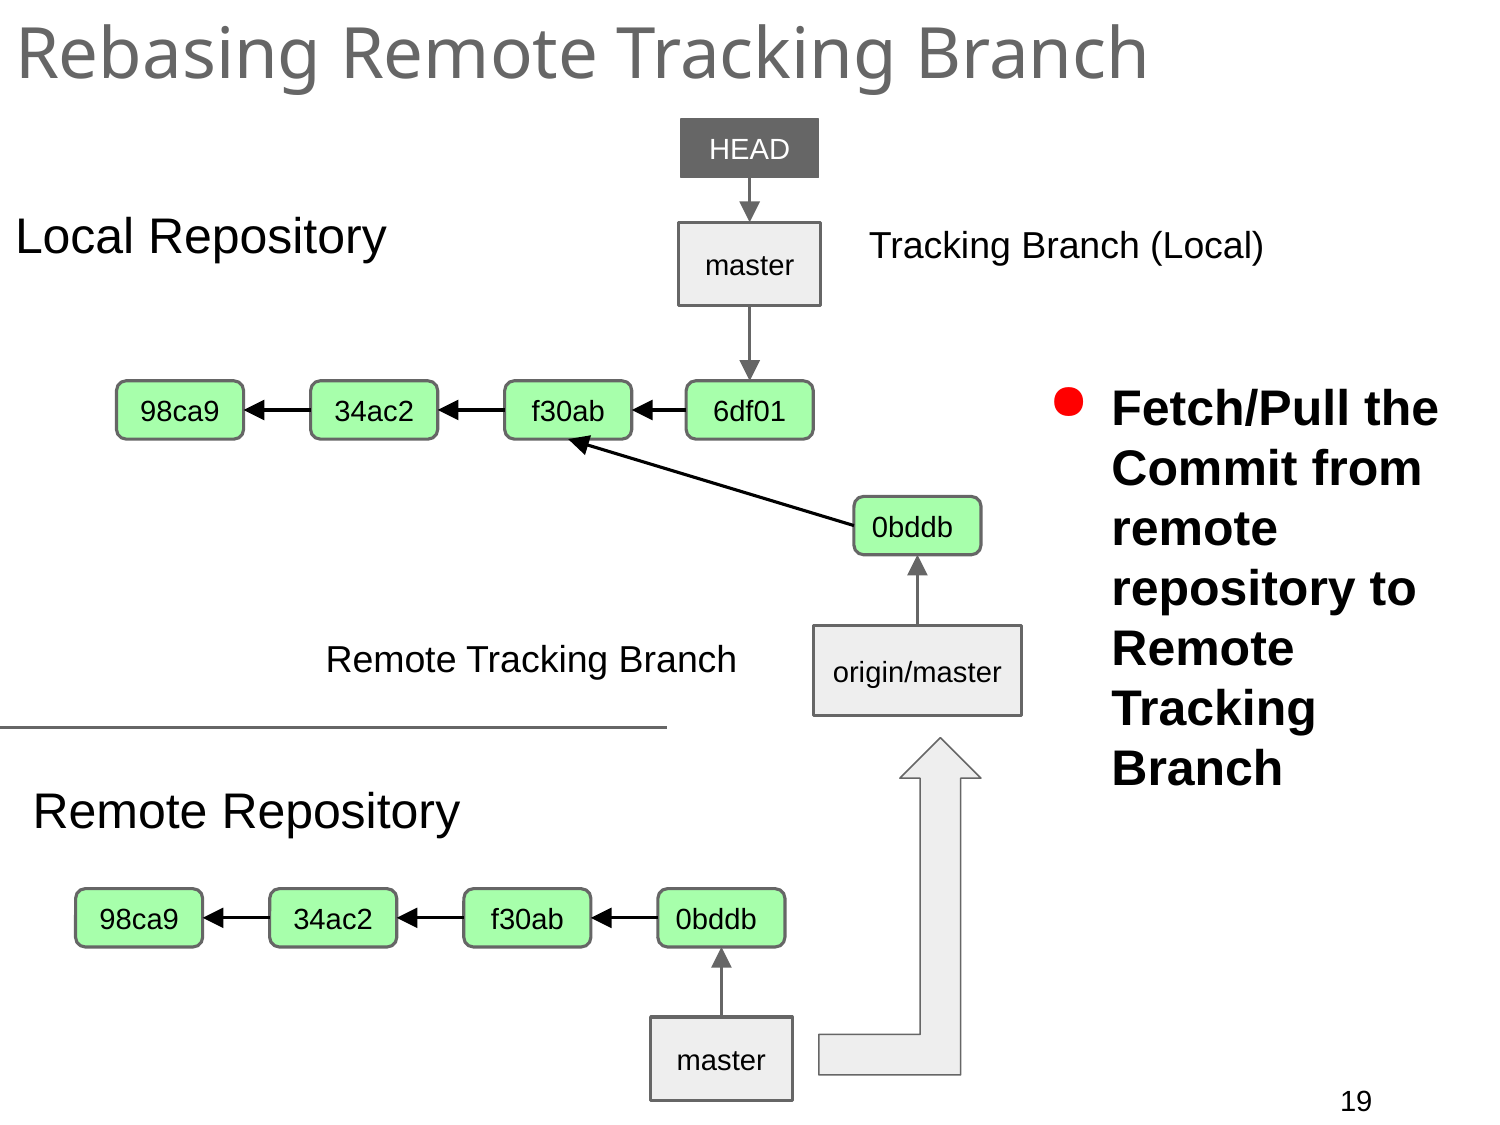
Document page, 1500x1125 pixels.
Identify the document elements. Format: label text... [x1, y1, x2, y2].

slide_number ‹#› [1325, 1100, 1463, 1113]
text_box HEAD [680, 119, 819, 178]
text_box Remote Tracking Branch [310, 620, 770, 737]
text_box [818, 737, 981, 1075]
text_box 34ac2 [310, 380, 438, 440]
text_box 98ca9 [75, 888, 203, 948]
text_box master [678, 222, 821, 306]
text_box 98ca9 [116, 380, 244, 440]
text_box 34ac2 [269, 888, 397, 948]
text_box 6df01 [686, 380, 814, 437]
text_box Tracking Branch (Local) [853, 205, 1352, 322]
text_box Fetch/Pull the Commit from remote repository to Remote Tracking Branch [1021, 360, 1481, 1100]
text_box 0bddb [657, 888, 785, 948]
text_box master [650, 1017, 793, 1101]
text_box origin/master [813, 625, 1021, 716]
text_box Local Repository [0, 188, 438, 279]
title Rebasing Remote Tracking Branch [0, 0, 1500, 90]
text_box f30ab [463, 888, 591, 948]
text_box Remote Repository [3, 763, 542, 854]
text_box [567, 438, 855, 526]
text_box 0bddb [853, 496, 982, 555]
text_box f30ab [504, 380, 632, 440]
